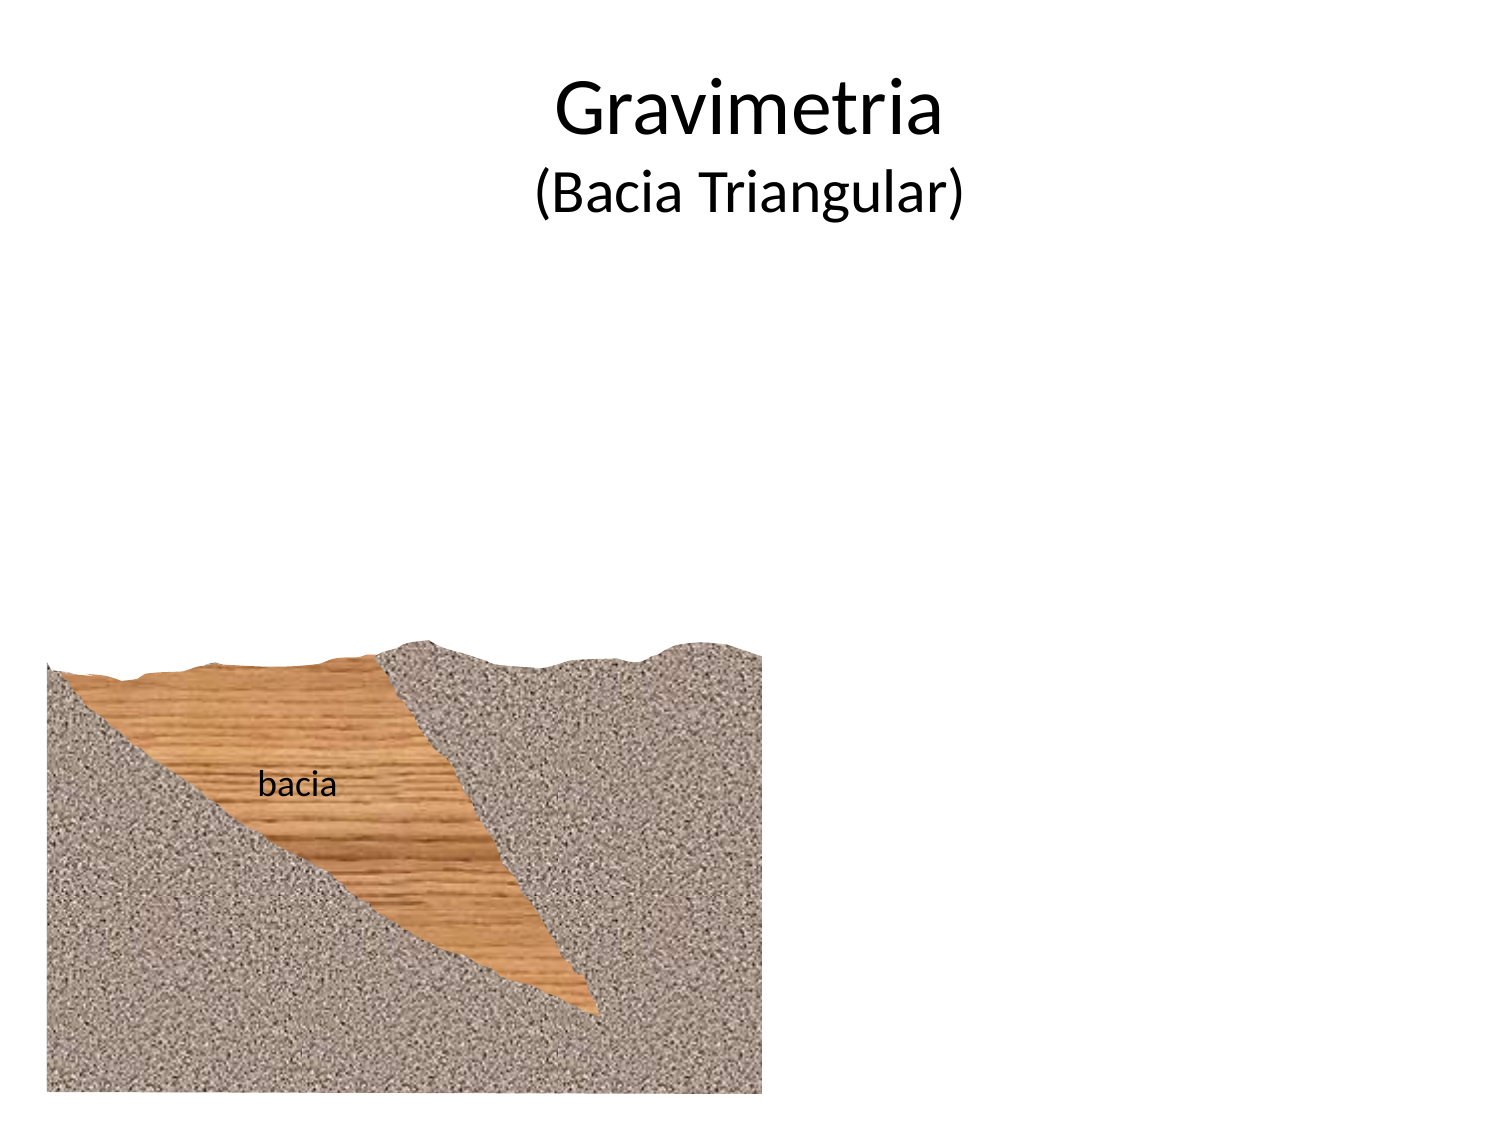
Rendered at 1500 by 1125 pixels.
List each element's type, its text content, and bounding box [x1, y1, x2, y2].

text_box bacia [220, 751, 375, 812]
title Gravimetria (Bacia Triangular) [75, 45, 1425, 233]
text_box [44, 638, 764, 1097]
text_box [58, 653, 601, 1018]
